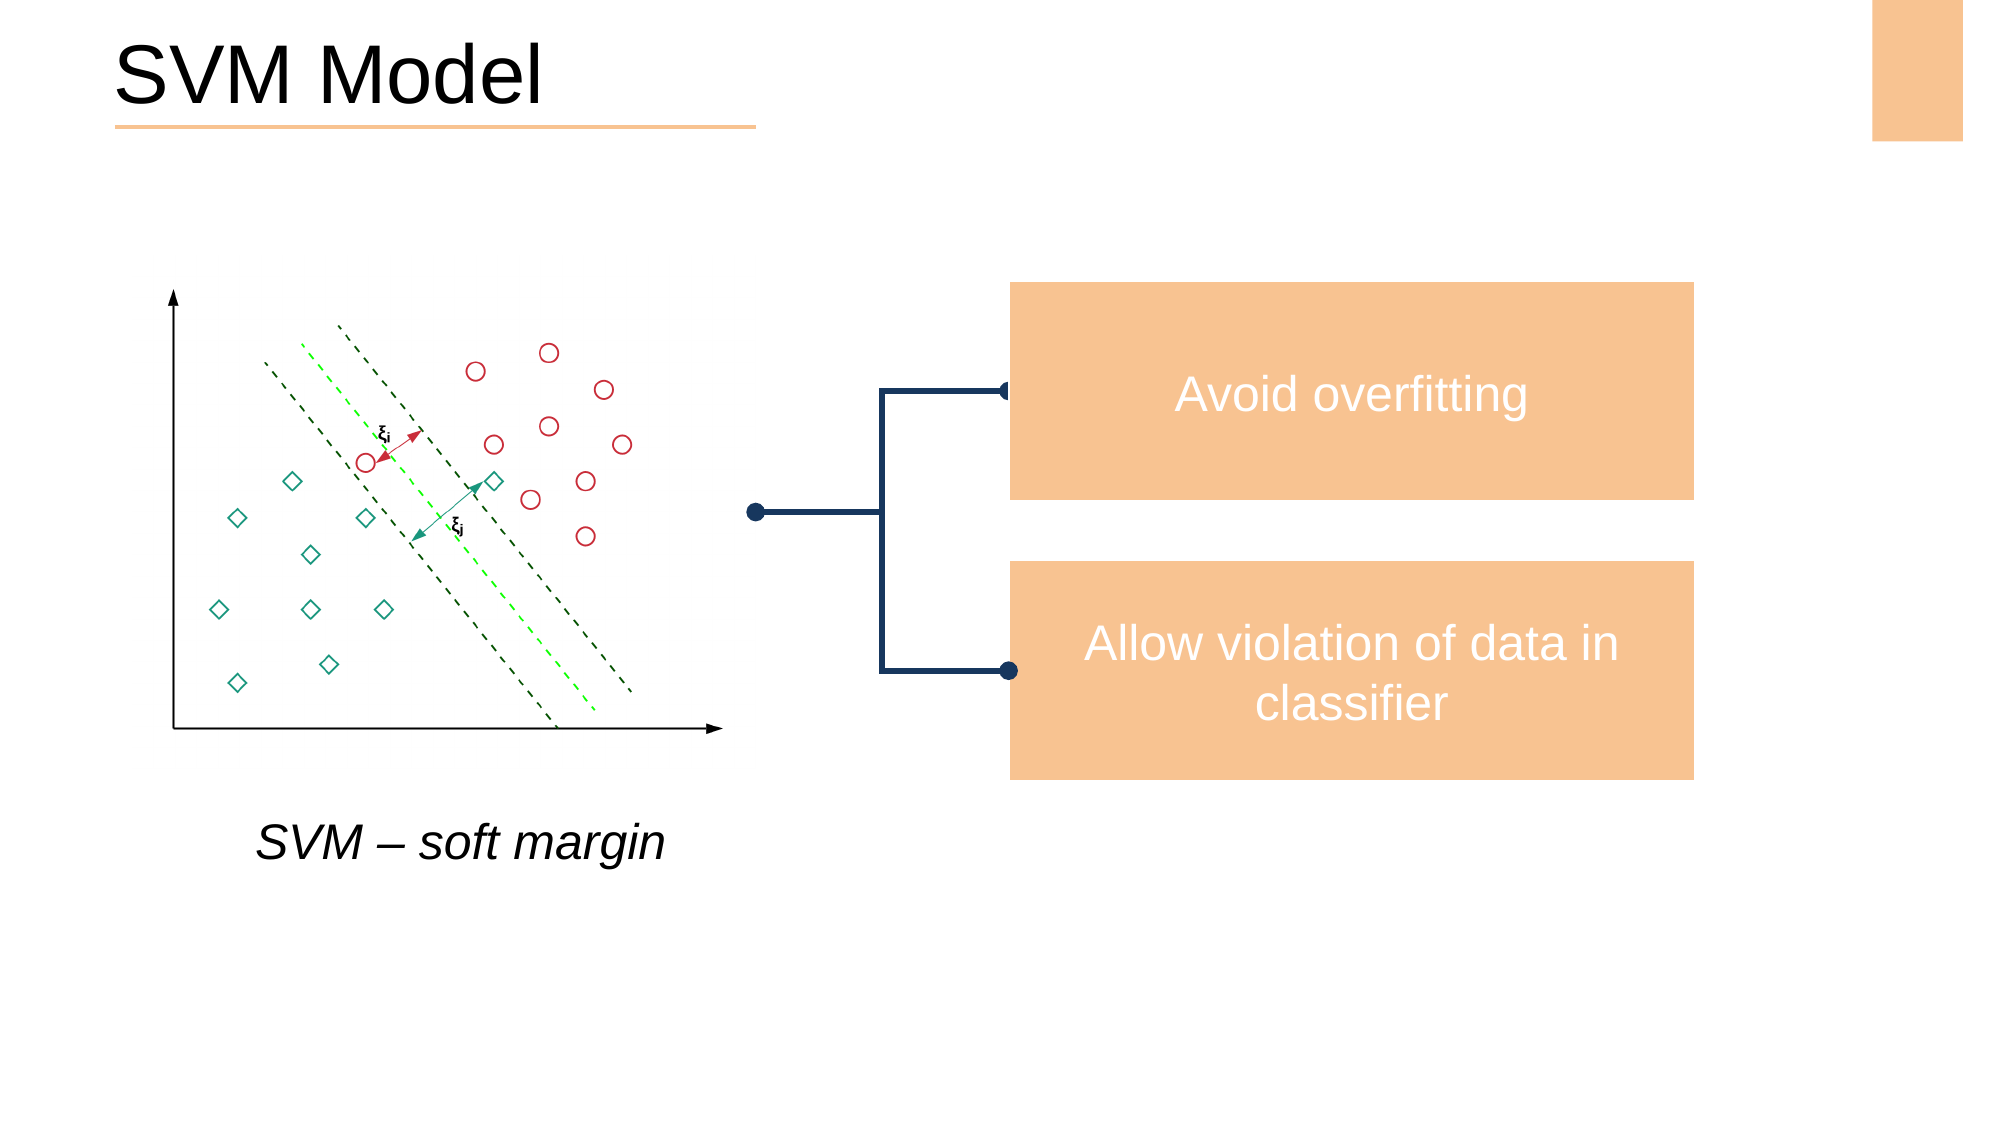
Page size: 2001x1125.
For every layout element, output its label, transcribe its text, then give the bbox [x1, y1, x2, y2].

text_box SVM Model [99, 12, 559, 128]
text_box Allow violation of data in classifier [1008, 559, 1696, 782]
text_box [755, 390, 1009, 513]
text_box [1871, 0, 1964, 142]
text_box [755, 513, 1009, 671]
text_box Avoid overfitting [1008, 280, 1696, 502]
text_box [132, 255, 756, 878]
